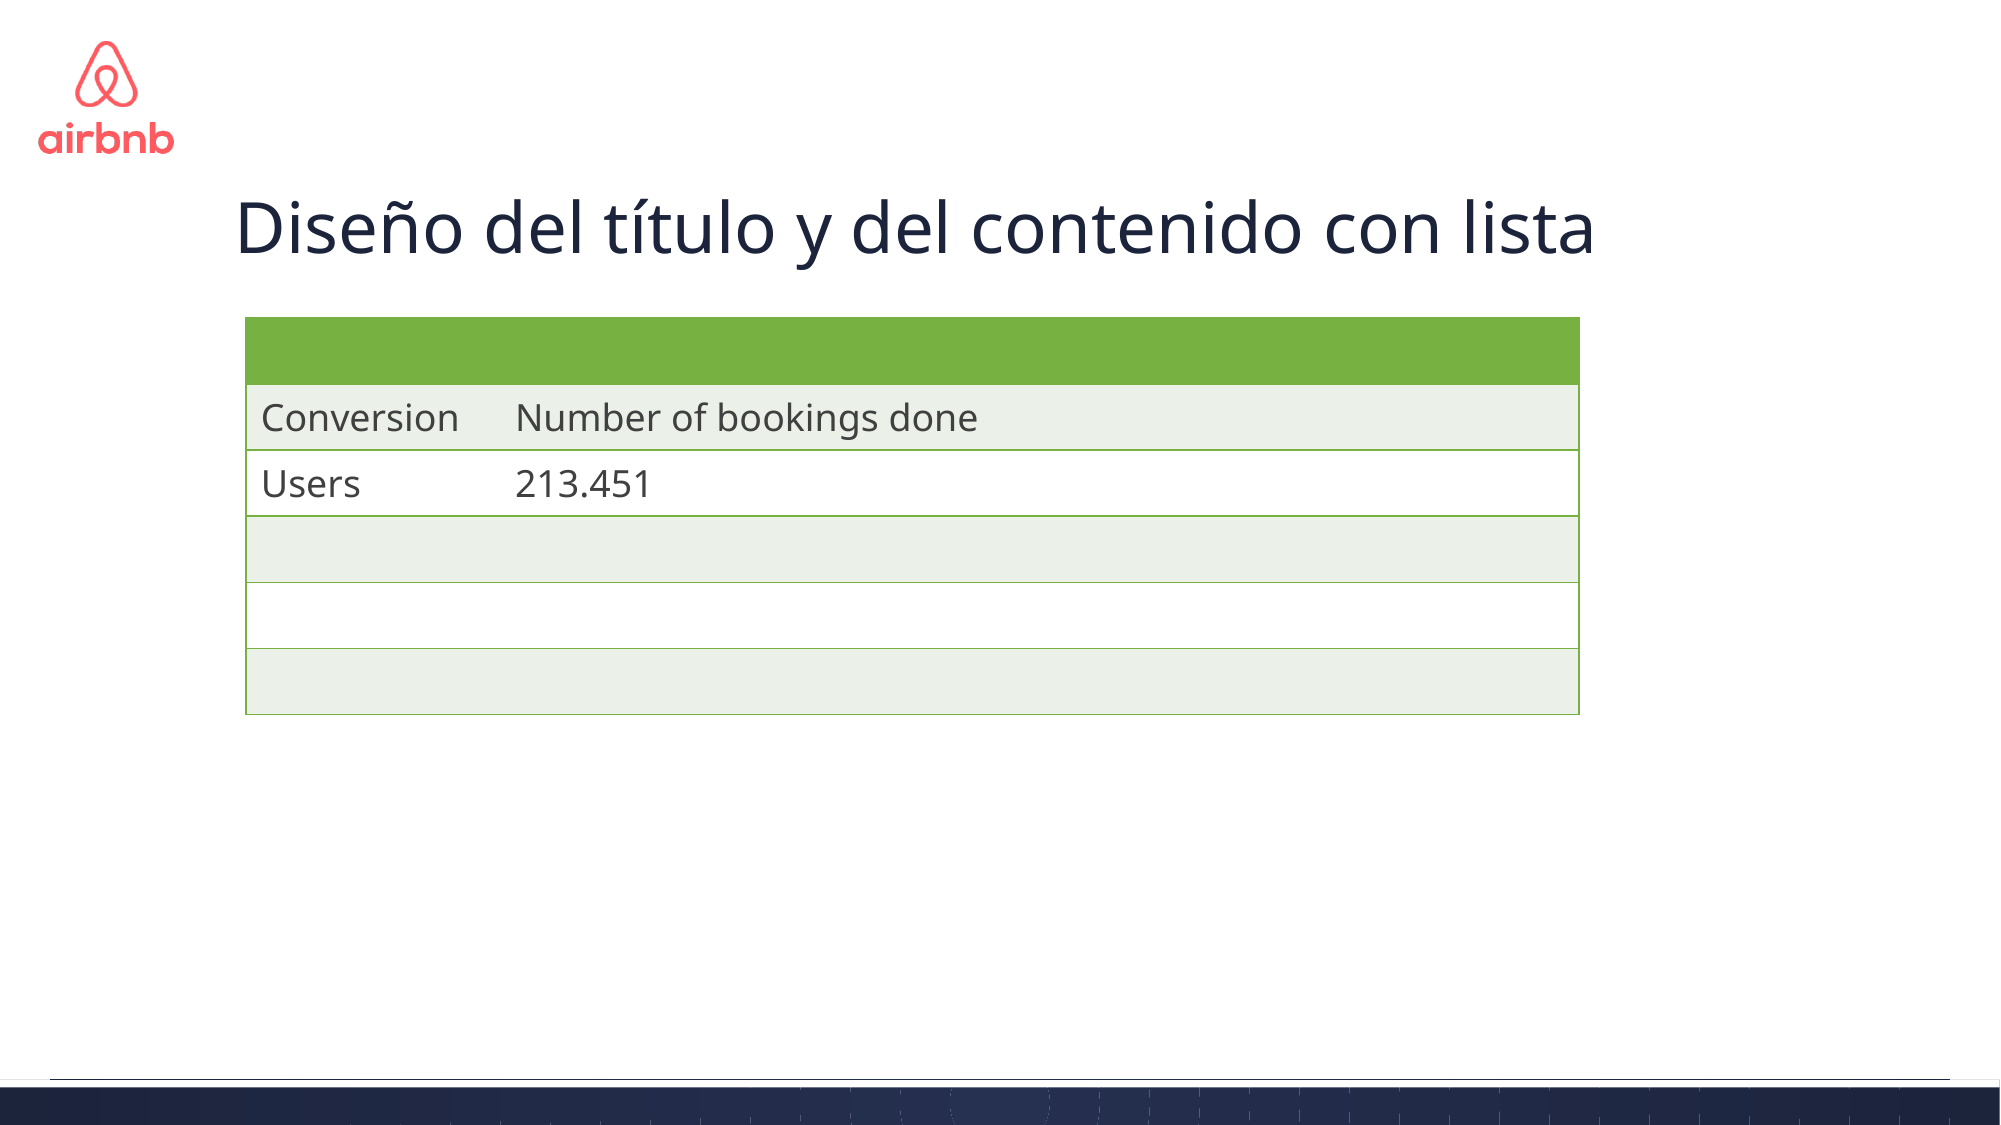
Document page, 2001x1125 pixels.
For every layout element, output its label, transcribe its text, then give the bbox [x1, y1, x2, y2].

table_cell [500, 583, 1578, 648]
table_cell [500, 517, 1578, 582]
table_cell [247, 649, 500, 714]
table_cell [500, 649, 1578, 714]
table_header [500, 319, 1578, 383]
table_cell Users [247, 451, 500, 515]
table_cell 213.451 [500, 451, 1578, 515]
table_cell Number of bookings done [500, 385, 1578, 449]
table_header [247, 319, 500, 383]
title Diseño del título y del contenido con lista [219, 76, 1780, 279]
table_cell Conversion [247, 385, 500, 449]
table_cell [247, 517, 500, 582]
picture [4, 0, 209, 203]
table_cell [247, 583, 500, 648]
